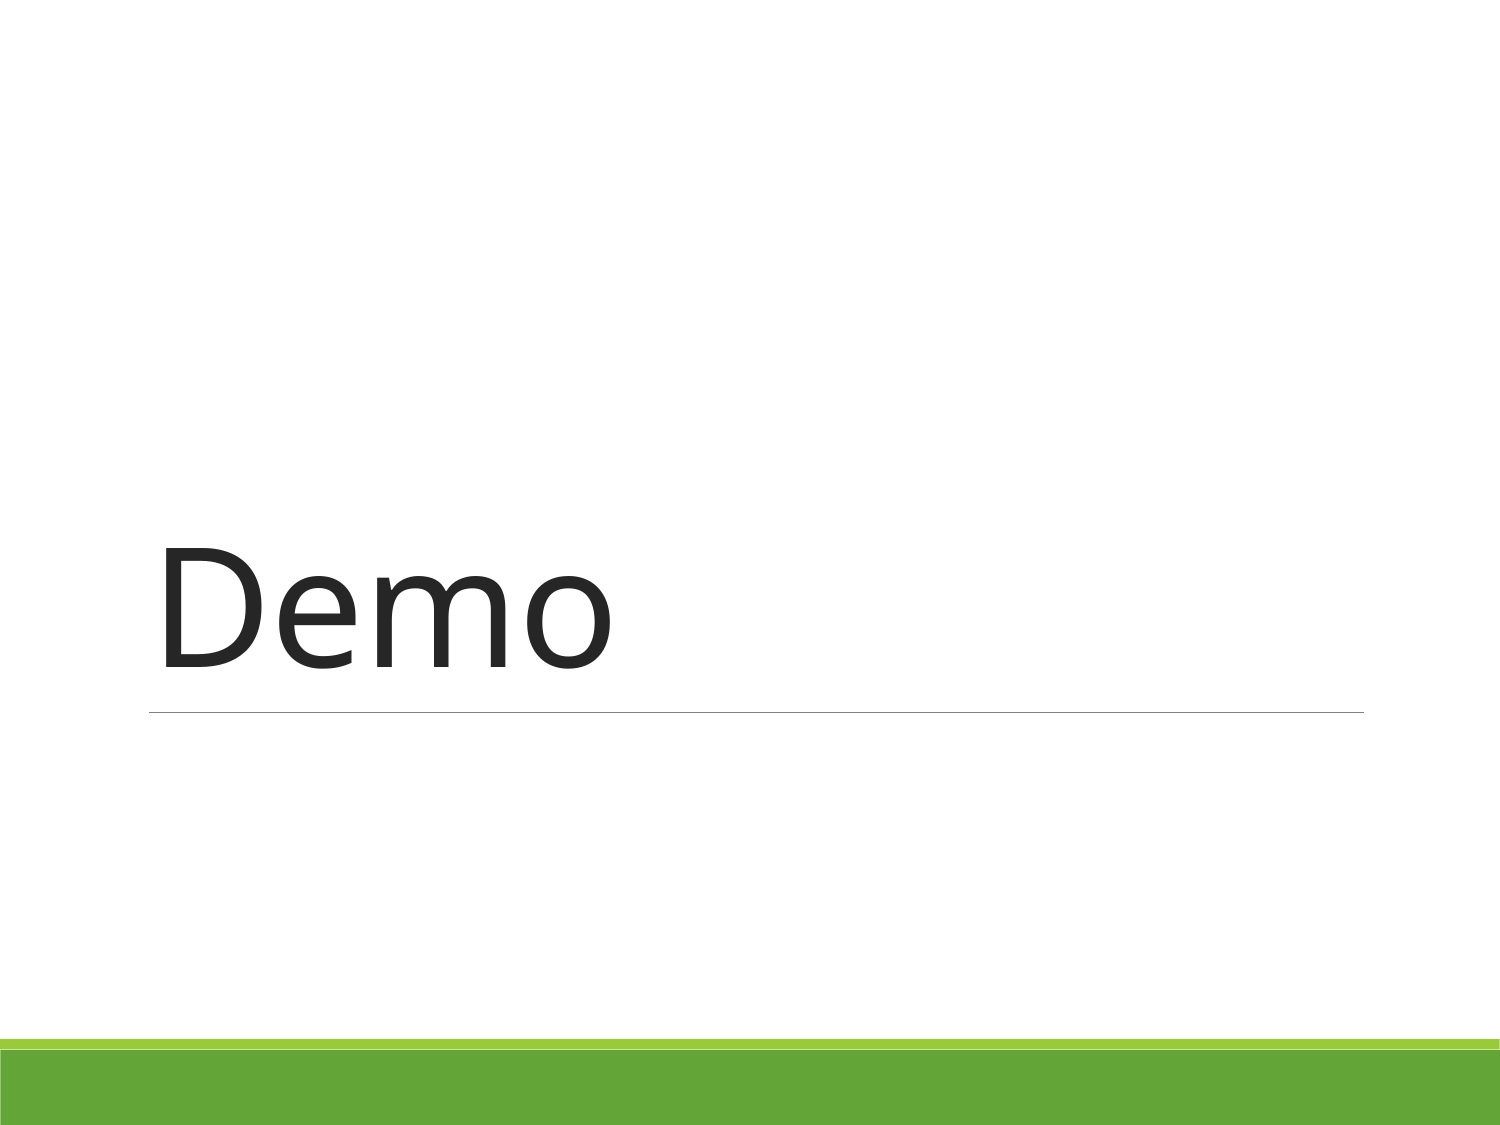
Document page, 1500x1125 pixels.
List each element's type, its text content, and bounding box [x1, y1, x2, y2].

title Demo [135, 124, 1373, 710]
